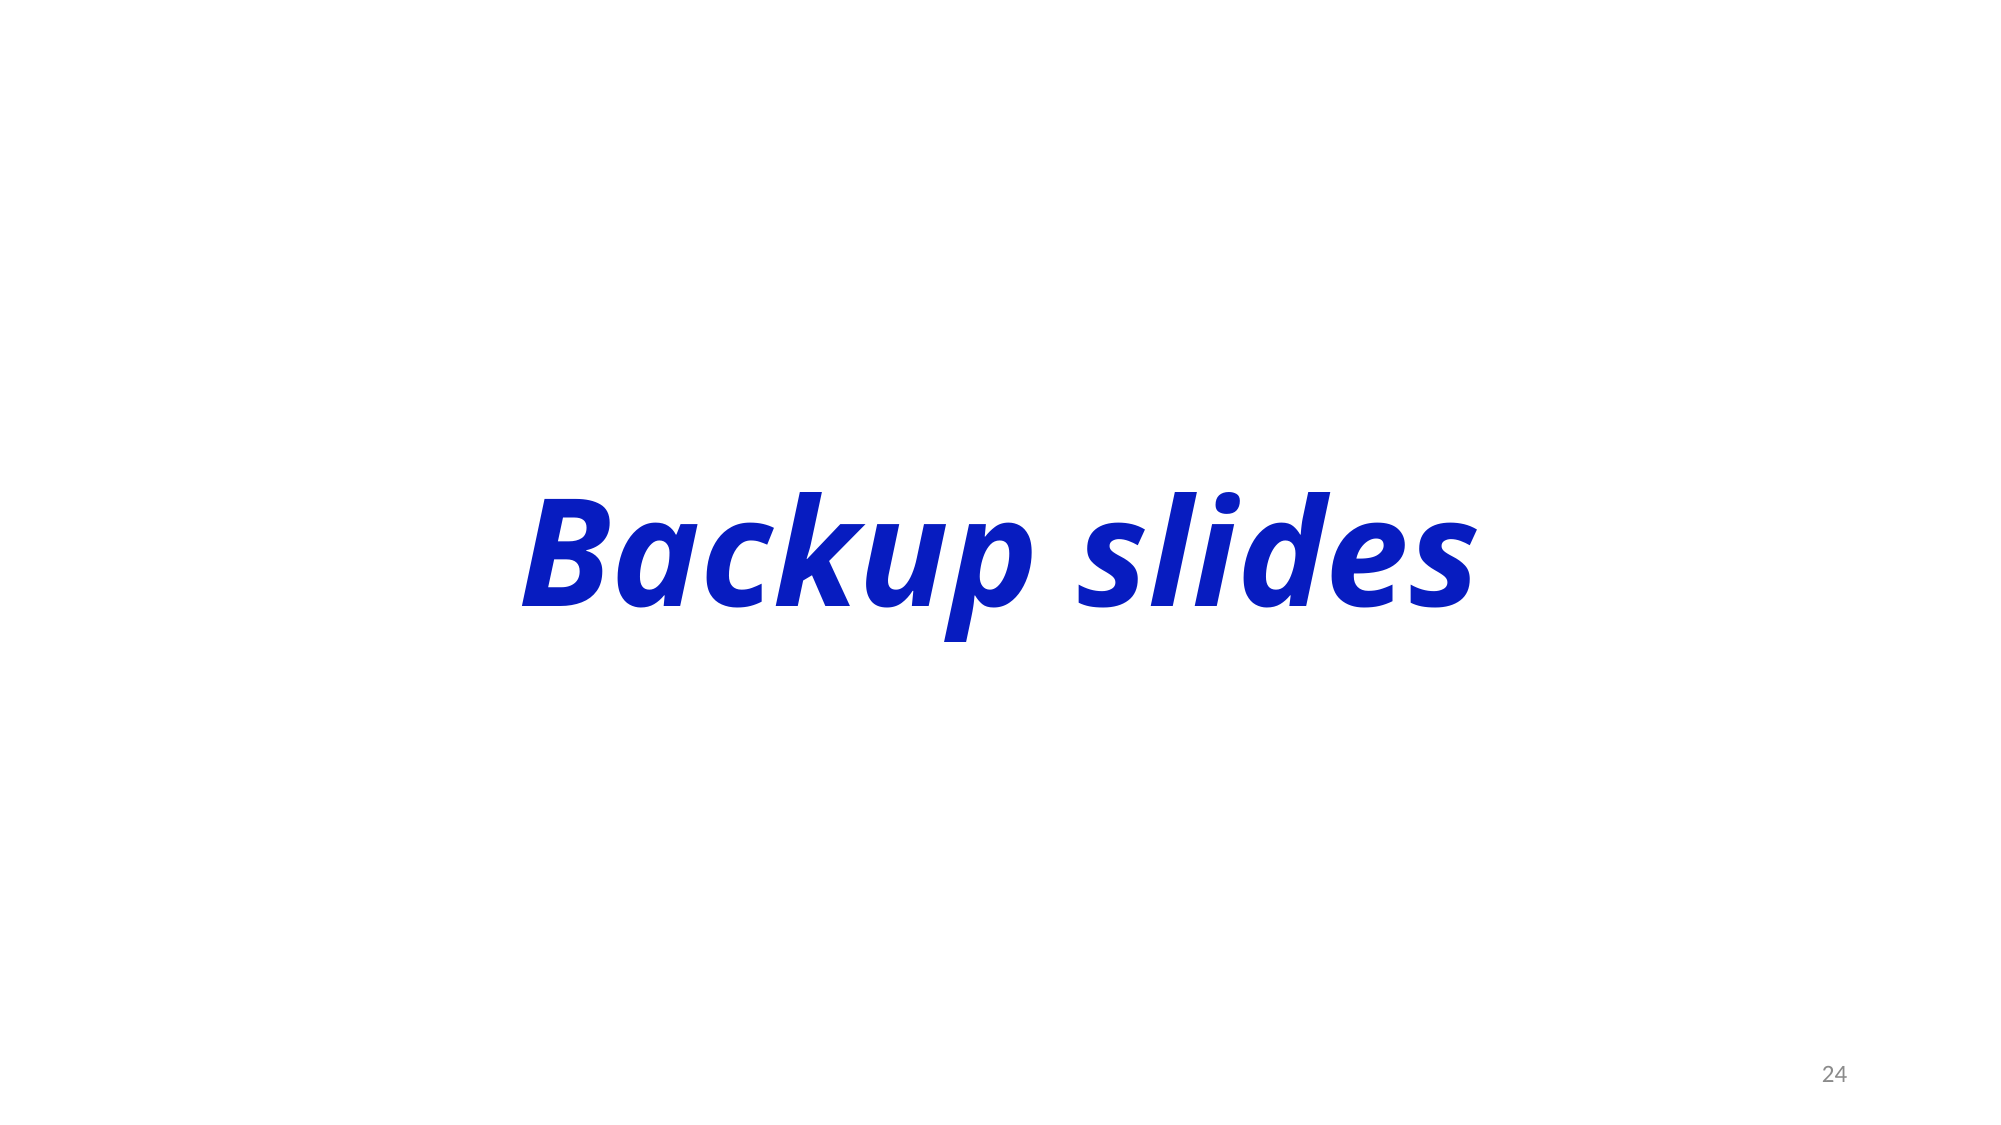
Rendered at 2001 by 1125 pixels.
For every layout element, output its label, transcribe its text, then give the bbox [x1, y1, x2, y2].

title Backup slides [249, 429, 1750, 647]
slide_number 24 [1412, 1042, 1863, 1103]
